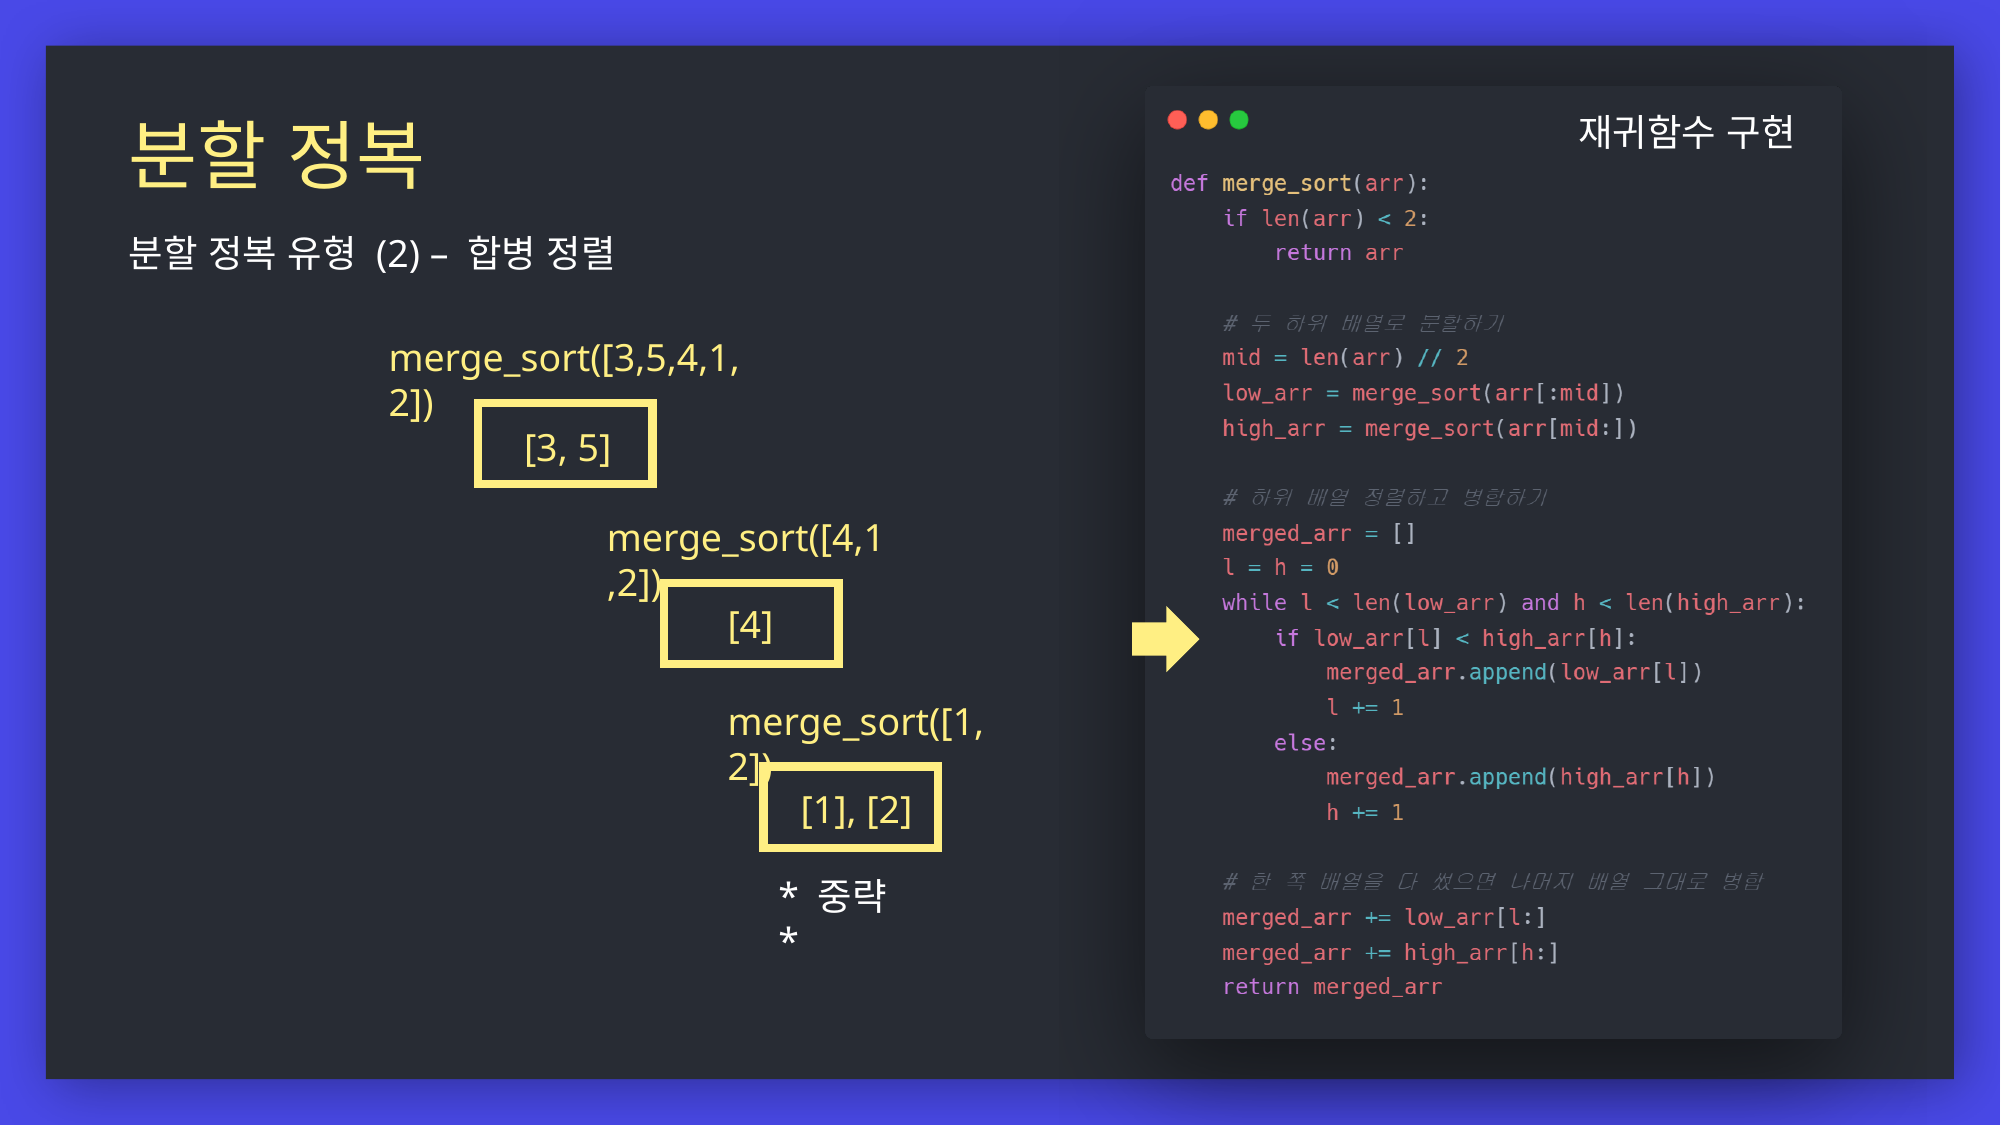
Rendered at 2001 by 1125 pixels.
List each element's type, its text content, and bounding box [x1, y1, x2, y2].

text_box merge_sort([3,5,4,1,2]) [373, 326, 757, 432]
text_box [4] [712, 593, 856, 654]
text_box * 중략 * [763, 865, 939, 971]
text_box [477, 432, 654, 485]
text_box merge_sort([1,2]) [712, 690, 1006, 795]
picture [1059, 0, 1927, 1125]
text_box [663, 612, 840, 665]
text_box 분할 정복 [113, 101, 1059, 207]
text_box 분할 정복 유형 (2) – 합병 정렬 [113, 222, 709, 283]
text_box [3, 5] [509, 416, 646, 477]
text_box [762, 795, 939, 849]
text_box merge_sort([4,1,2]) [592, 506, 906, 612]
text_box [1], [2] [785, 778, 949, 838]
